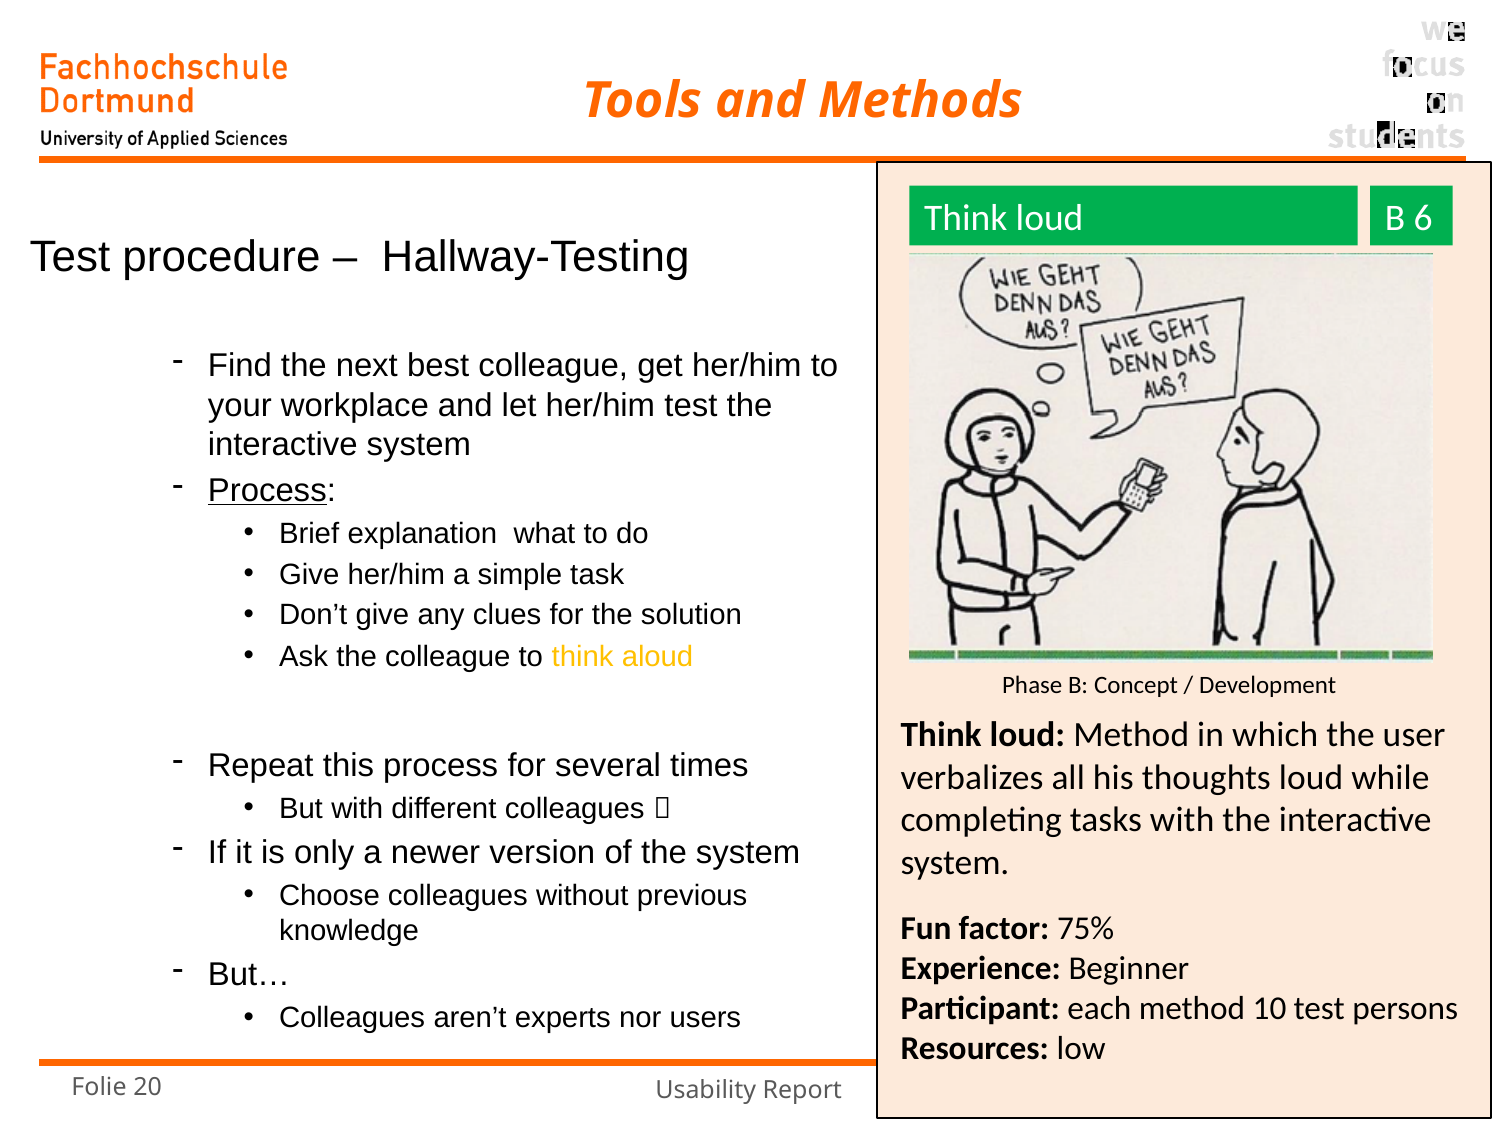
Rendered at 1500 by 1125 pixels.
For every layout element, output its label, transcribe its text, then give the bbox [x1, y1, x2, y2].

text_box Think loud: Method in which the user verbalizes all his thoughts loud while completing tasks with the interactive system. [885, 703, 1500, 889]
text_box [876, 162, 1492, 703]
picture [17, 40, 297, 208]
picture [909, 252, 1434, 663]
text_box Phase B: Concept / Development [874, 661, 1465, 706]
text_box Fun factor: 75% Experience: Beginner Participant: each method 10 test persons Resources: low [885, 898, 1489, 1074]
text_box [876, 706, 1492, 1119]
list Test procedure – Hallway-Testing Find the next best colleague, get her/him to your workplace and let her/him test the interactive system Process: Brief explanation what to do Give her/him a simple task Don’t give any clues for the solution Ask the colleague to think aloud Repeat this process for several times But with different colleagues  If it is only a newer version of the system Choose colleagues without previous knowledge But… Colleagues aren’t experts nor users [14, 219, 876, 1051]
text_box Think loud [909, 185, 1358, 246]
text_box B 6 [1370, 185, 1453, 246]
title Tools and Methods [289, 45, 1317, 149]
